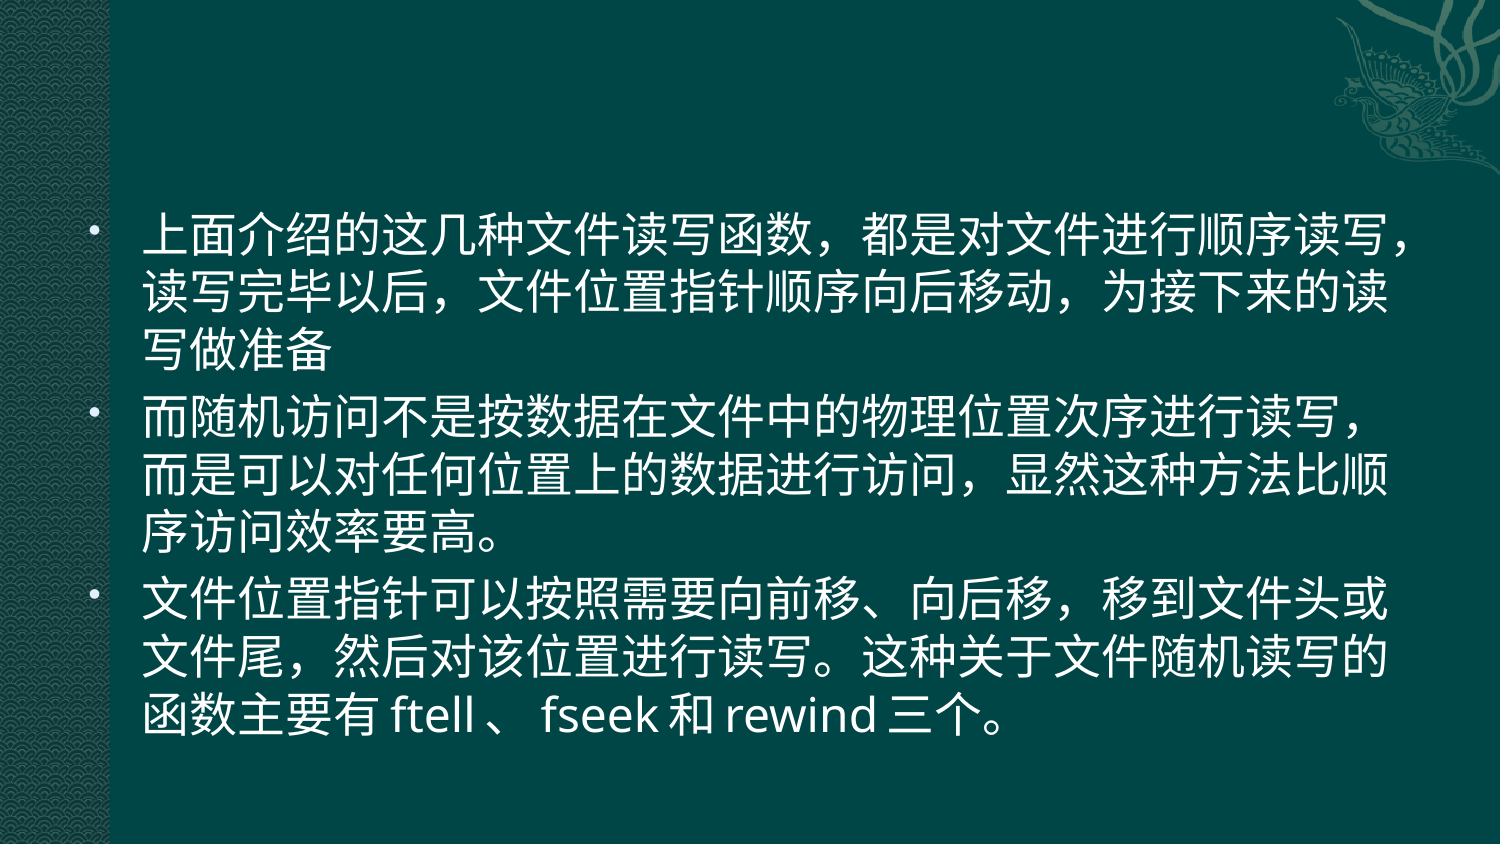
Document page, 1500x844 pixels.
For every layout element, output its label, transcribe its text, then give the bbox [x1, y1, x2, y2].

picture [0, 0, 110, 844]
list 上面介绍的这几种文件读写函数，都是对文件进行顺序读写，读写完毕以后，文件位置指针顺序向后移动，为接下来的读写做准备 而随机访问不是按数据在文件中的物理位置次序进行读写，而是可以对任何位置上的数据进行访问，显然这种方法比顺序访问效率要高。 文件位置指针可以按照需要向前移、向后移，移到文件头或文件尾，然后对该位置进行读写。这种关于文件随机读写的函数主要有ftell、fseek和rewind三个。 [75, 196, 1425, 754]
